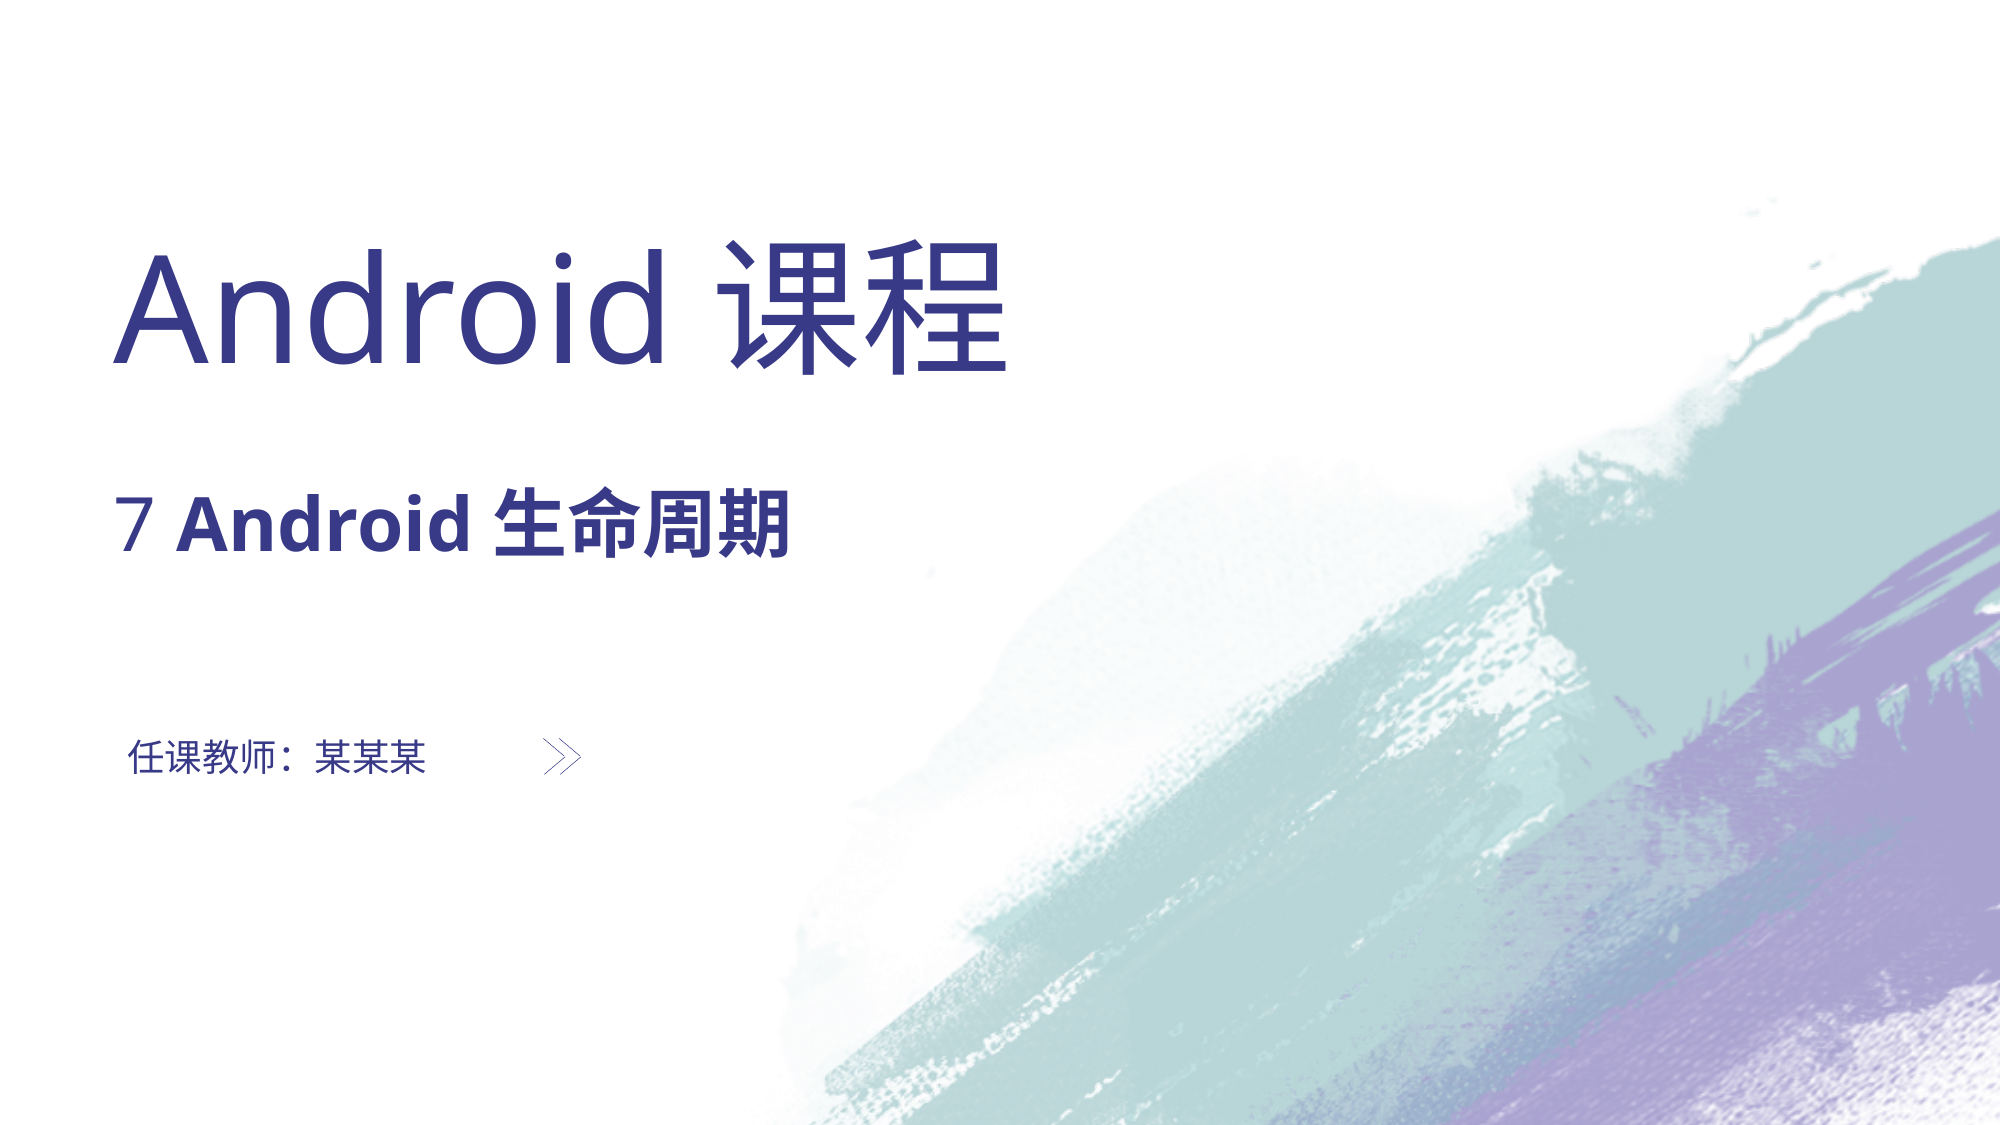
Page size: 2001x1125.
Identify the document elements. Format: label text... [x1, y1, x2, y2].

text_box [543, 738, 559, 775]
text_box Android课程 [99, 205, 647, 401]
picture [647, 0, 2000, 1125]
text_box 7 Android生命周期 [99, 468, 647, 664]
text_box 任课教师：某某某 [112, 726, 533, 787]
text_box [559, 738, 581, 775]
